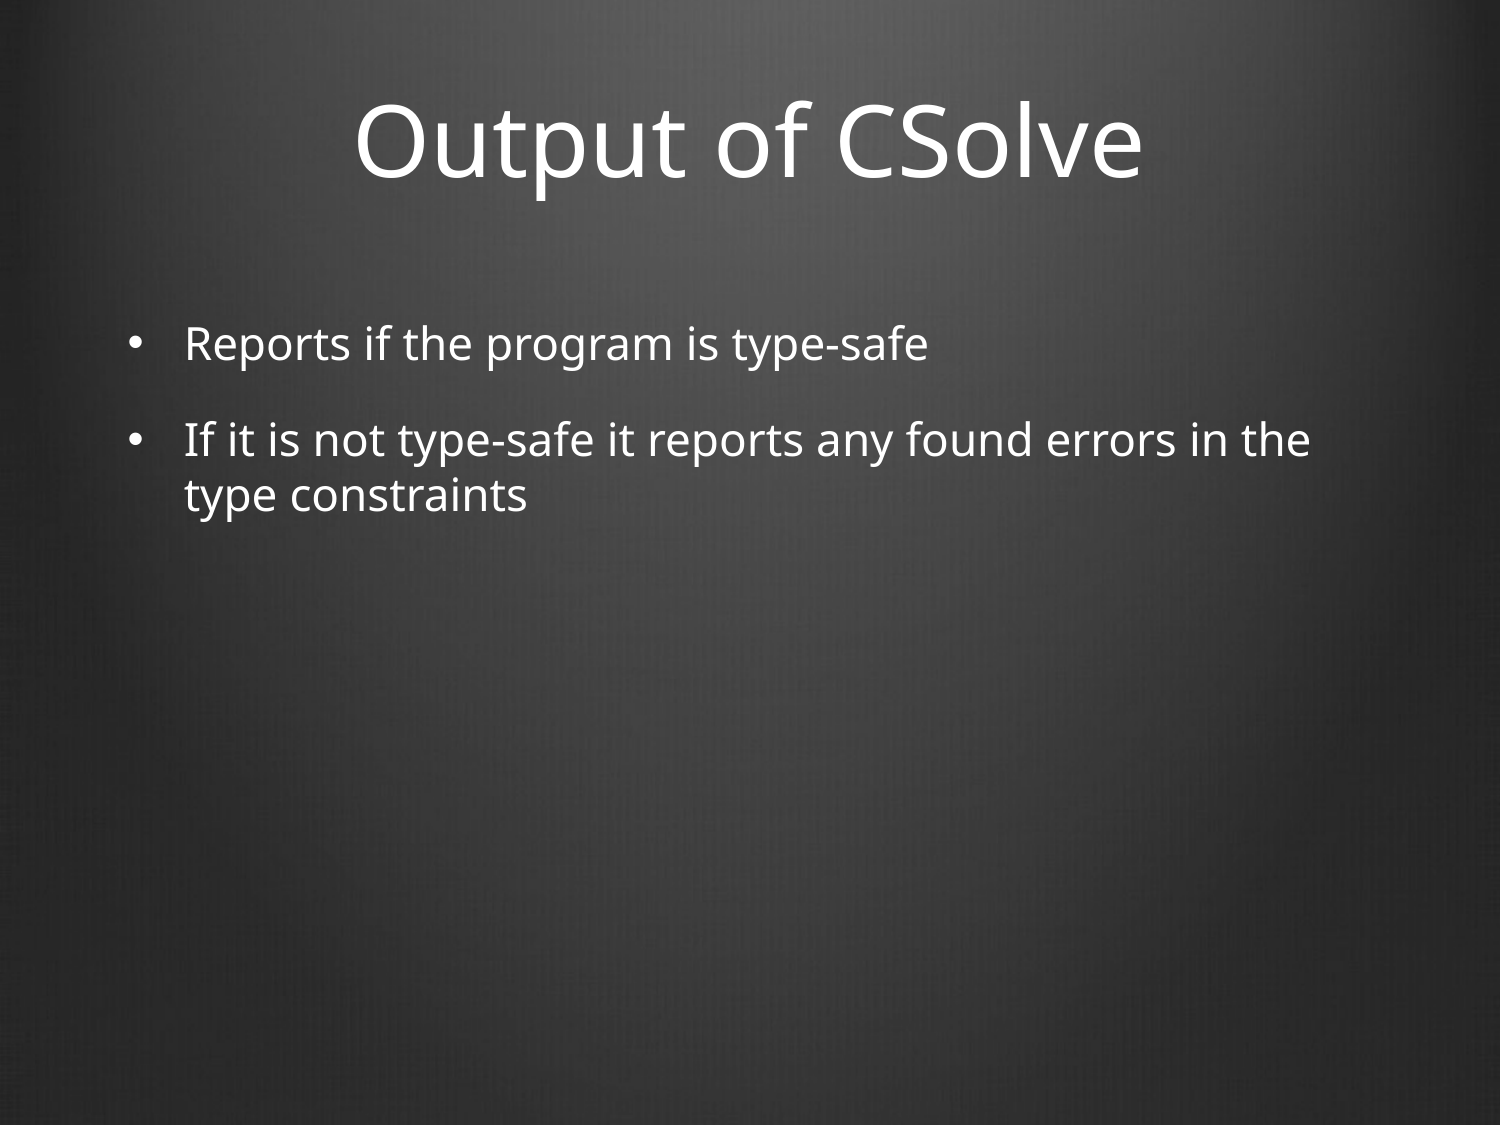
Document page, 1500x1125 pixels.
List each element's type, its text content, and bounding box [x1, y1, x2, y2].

list Reports if the program is type-safe If it is not type-safe it reports any found errors in the type constraints [112, 306, 1388, 1005]
title Output of CSolve [112, 19, 1388, 255]
